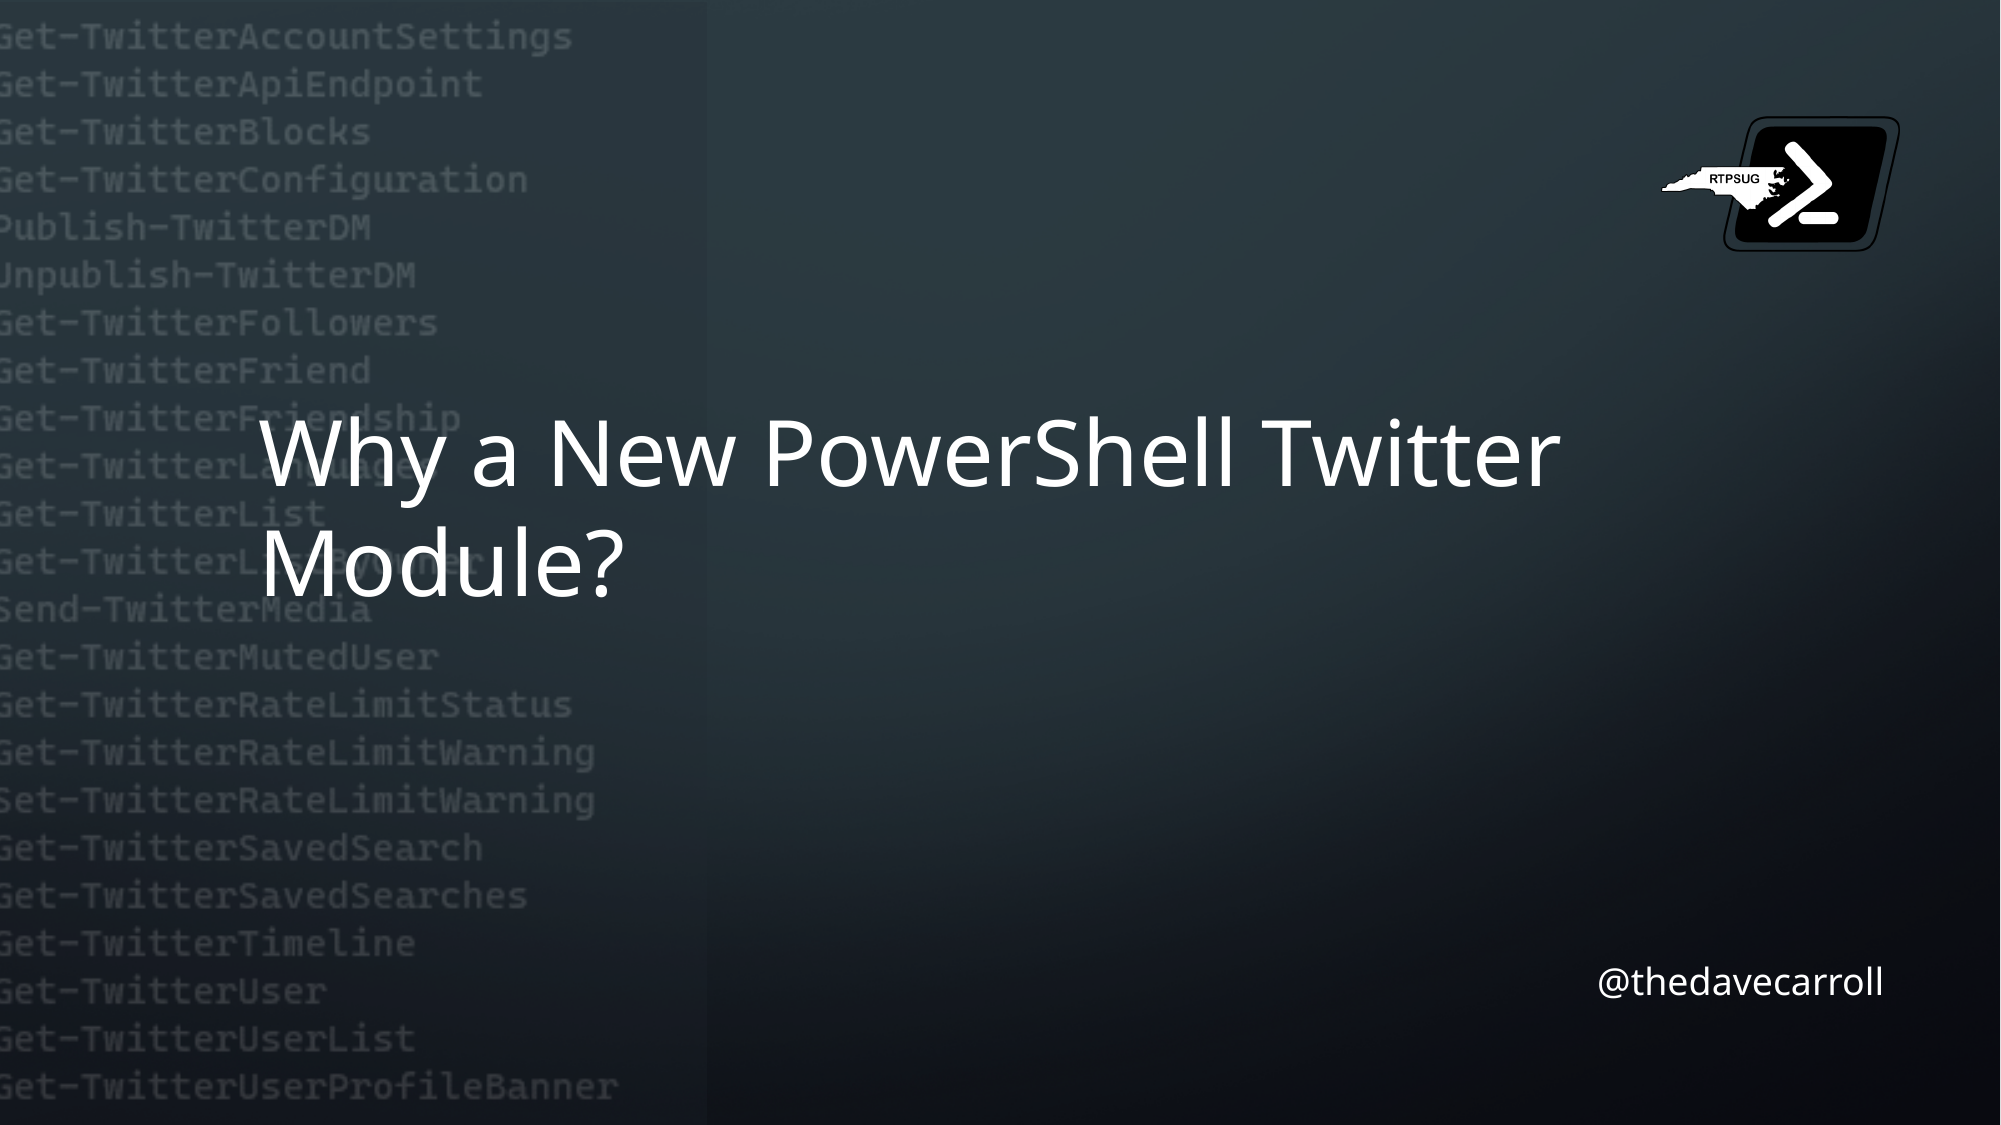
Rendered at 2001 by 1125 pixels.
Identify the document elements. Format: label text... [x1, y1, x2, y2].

picture [1661, 116, 1900, 252]
text_box Why a New PowerShell Twitter Module? [243, 387, 1757, 623]
footer @thedavecarroll [1224, 950, 1900, 1011]
